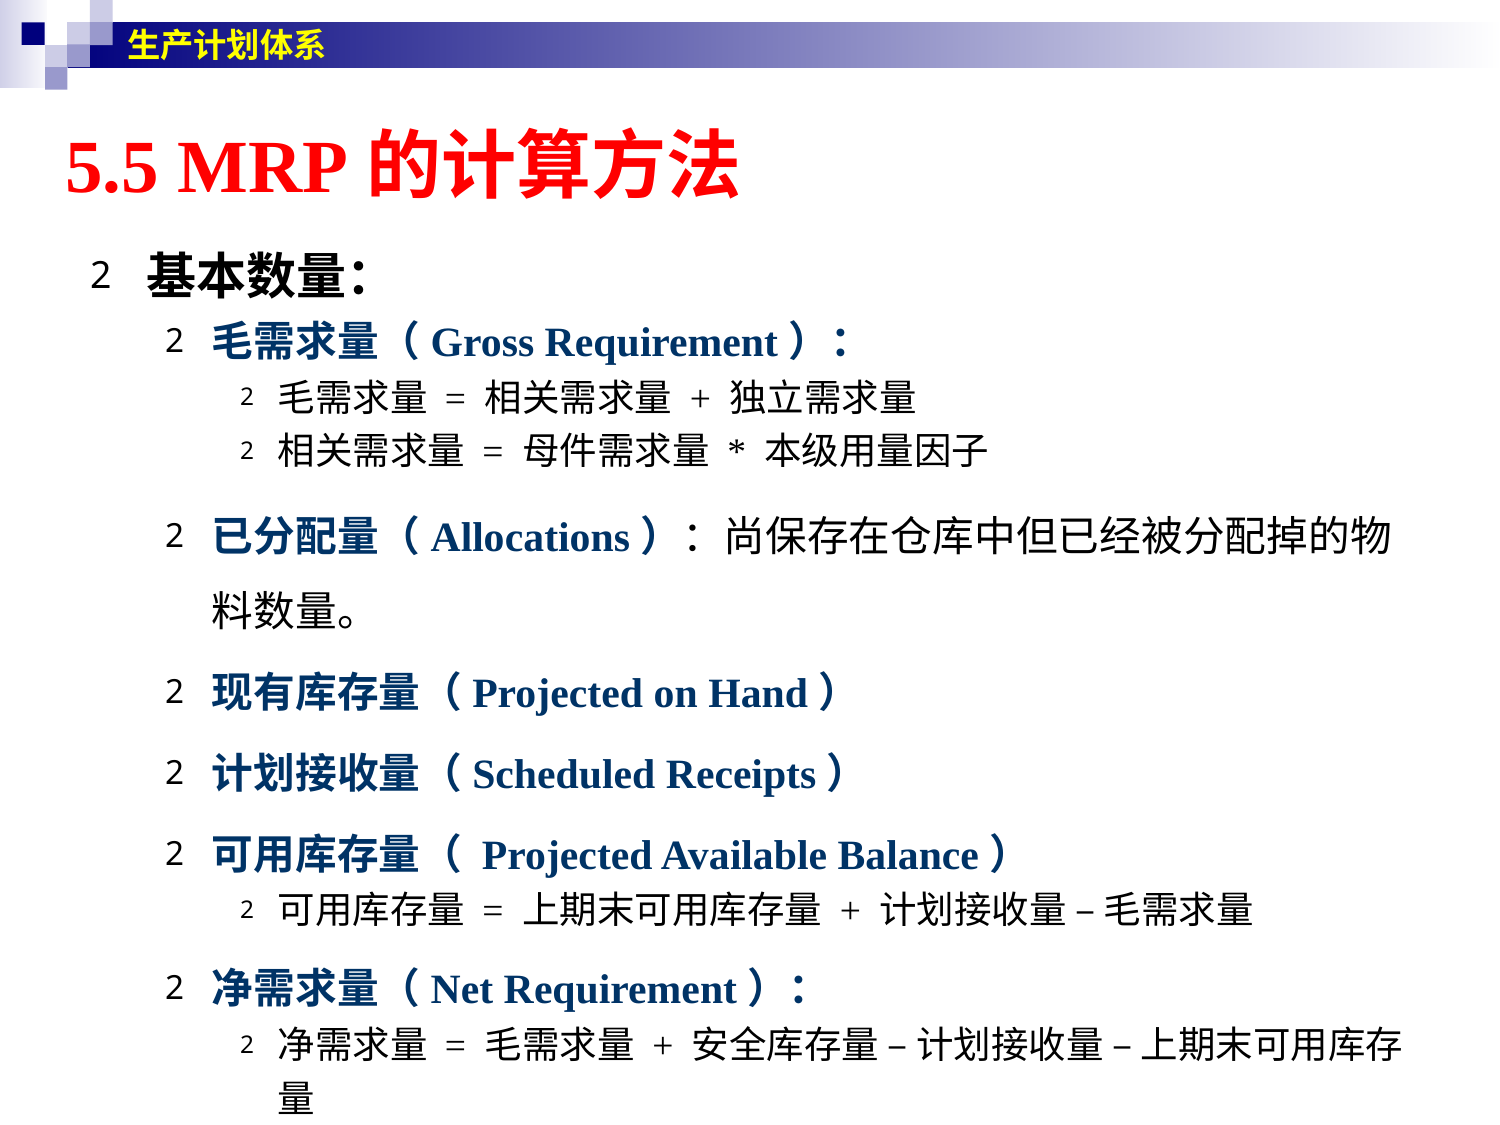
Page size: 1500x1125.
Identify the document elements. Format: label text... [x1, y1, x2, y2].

list 基本数量： 毛需求量（Gross Requirement）： 毛需求量 = 相关需求量 + 独立需求量 相关需求量 = 母件需求量 * 本级用量因子 已分配量（Allocations）：尚保存在仓库中但已经被分配掉的物料数量。 现有库存量（Projected on Hand） 计划接收量（Scheduled Receipts） 可用库存量（ Projected Available Balance） 可用库存量 = 上期末可用库存量 + 计划接收量 – 毛需求量 净需求量（Net Requirement）： 净需求量 = 毛需求量 + 安全库存量 – 计划接收量 – 上期末可用库存量 [75, 224, 1425, 1113]
text_box 生产计划体系 [112, 0, 1438, 88]
title 5.5 MRP的计算方法 [50, 112, 1400, 213]
